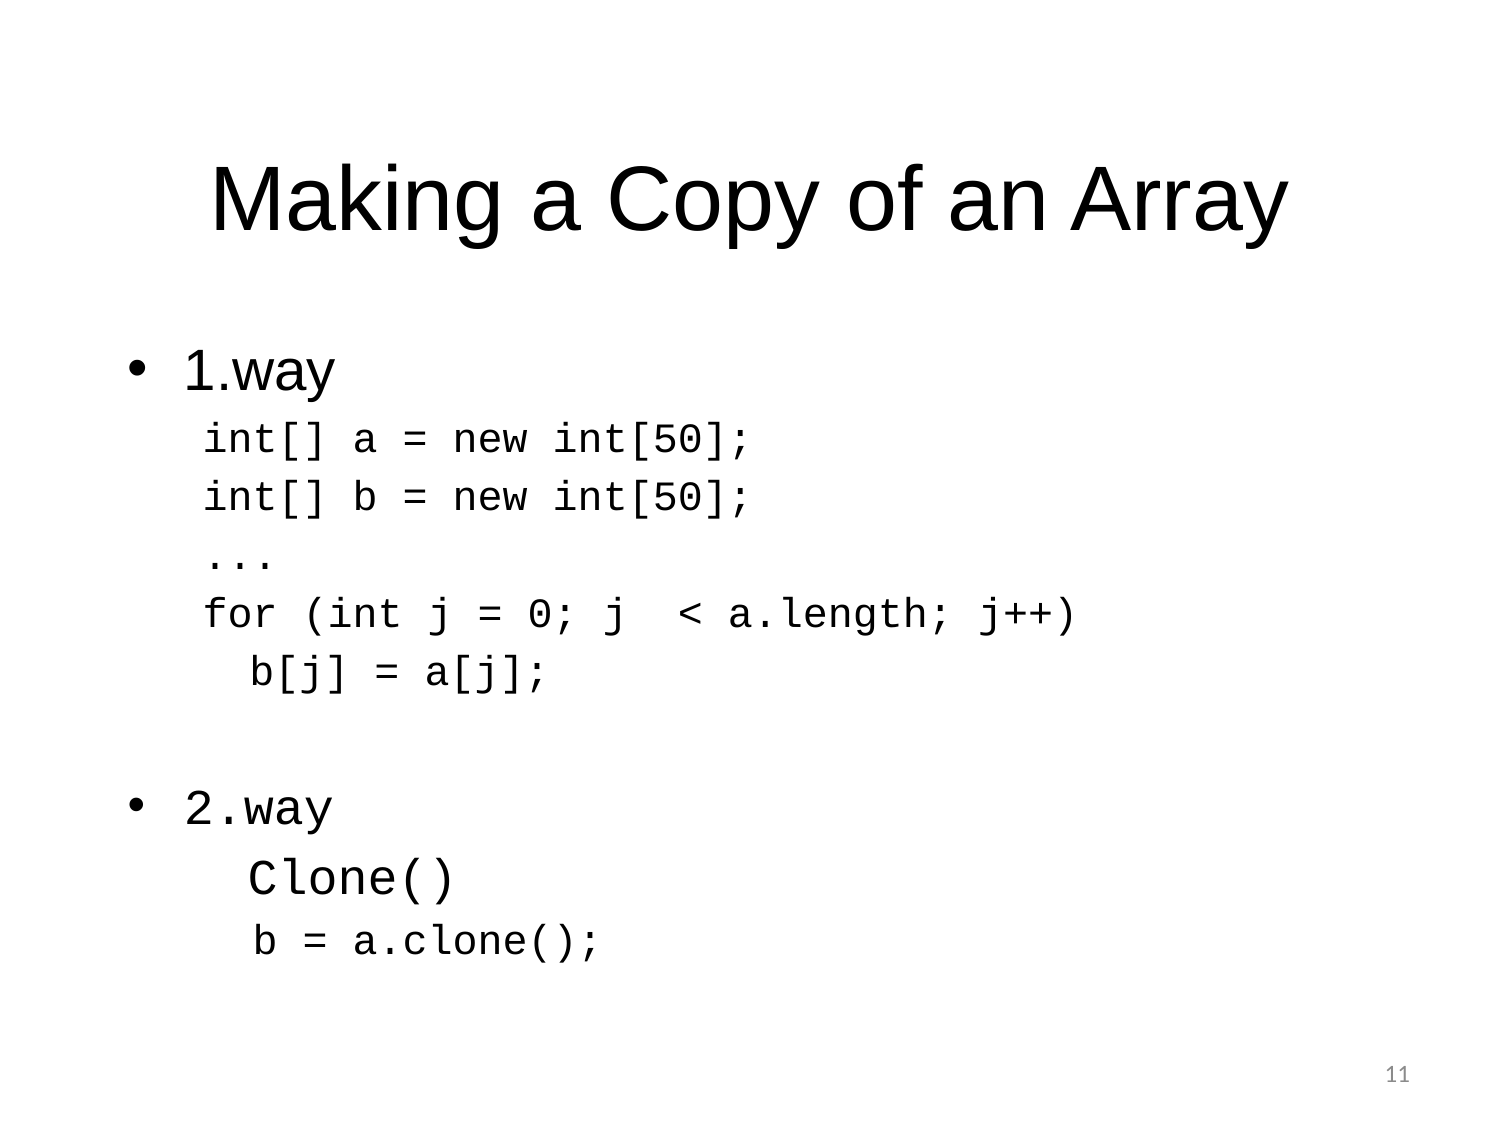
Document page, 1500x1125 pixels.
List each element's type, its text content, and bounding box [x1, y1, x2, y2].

title Making a Copy of an Array [112, 92, 1388, 296]
slide_number 11 [1074, 1042, 1425, 1103]
list 1.way int[] a = new int[50]; int[] b = new int[50]; ... for (int j = 0; j < a.length; j++) b[j] = a[j]; 2.way Clone() b = a.clone(); [112, 324, 1388, 978]
